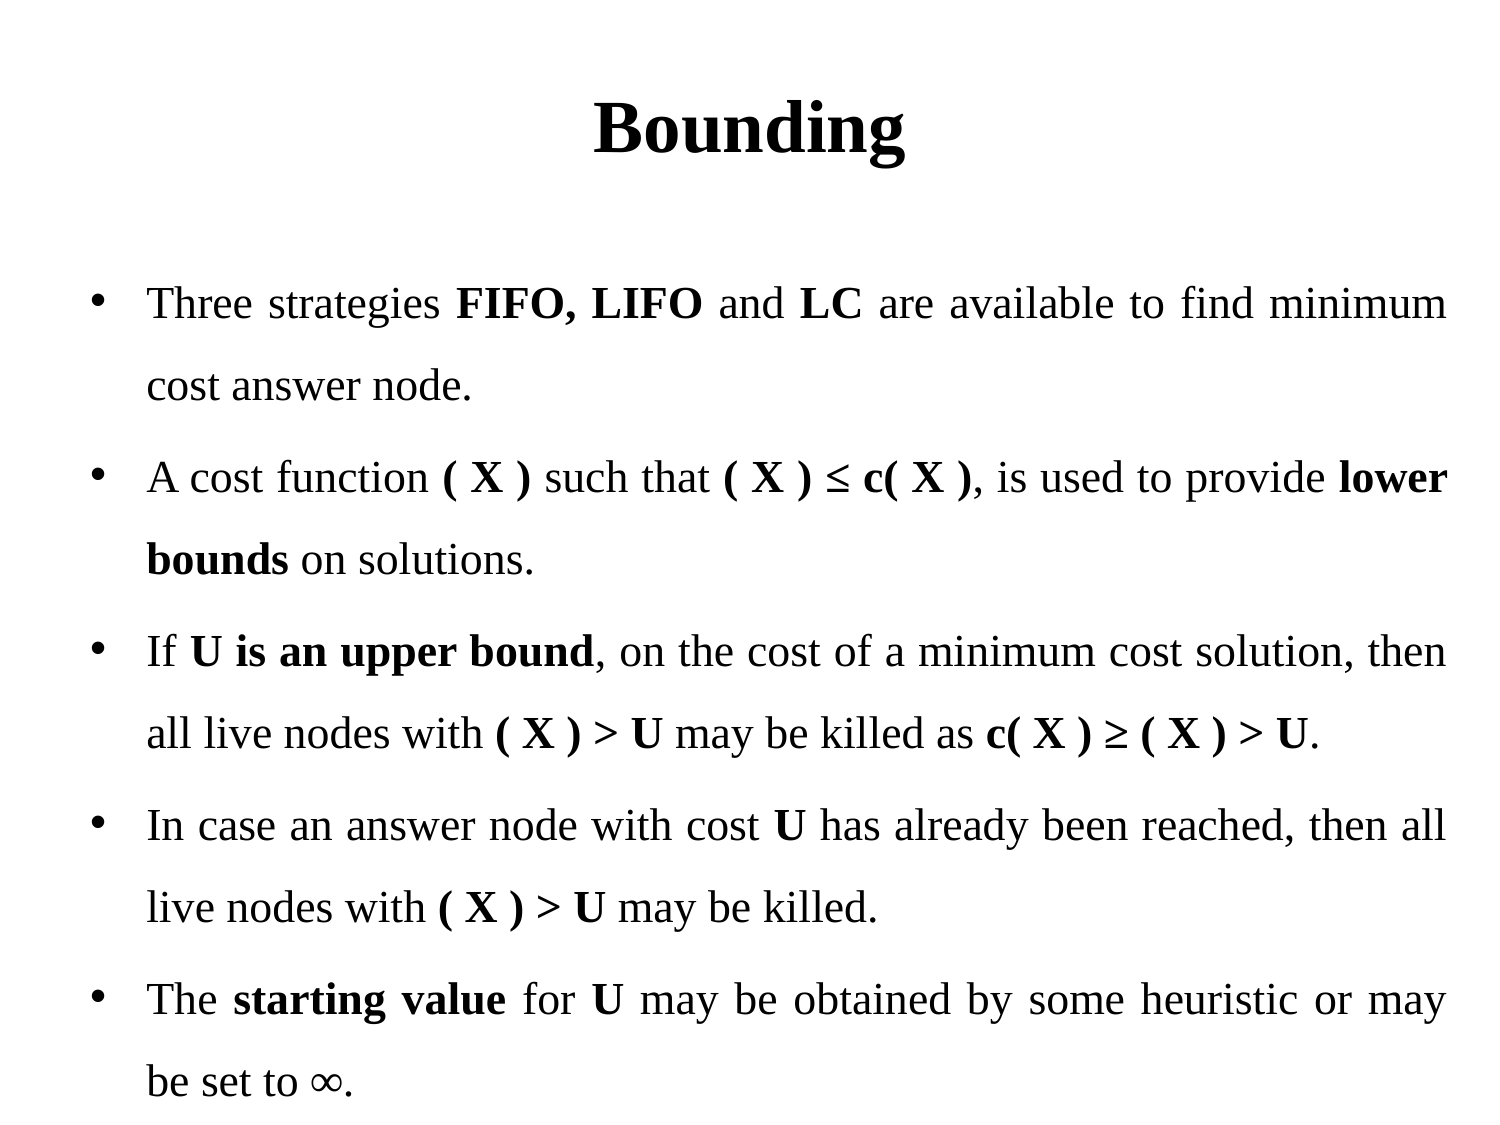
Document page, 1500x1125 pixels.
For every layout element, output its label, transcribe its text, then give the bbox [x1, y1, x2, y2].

title Bounding [75, 45, 1425, 200]
